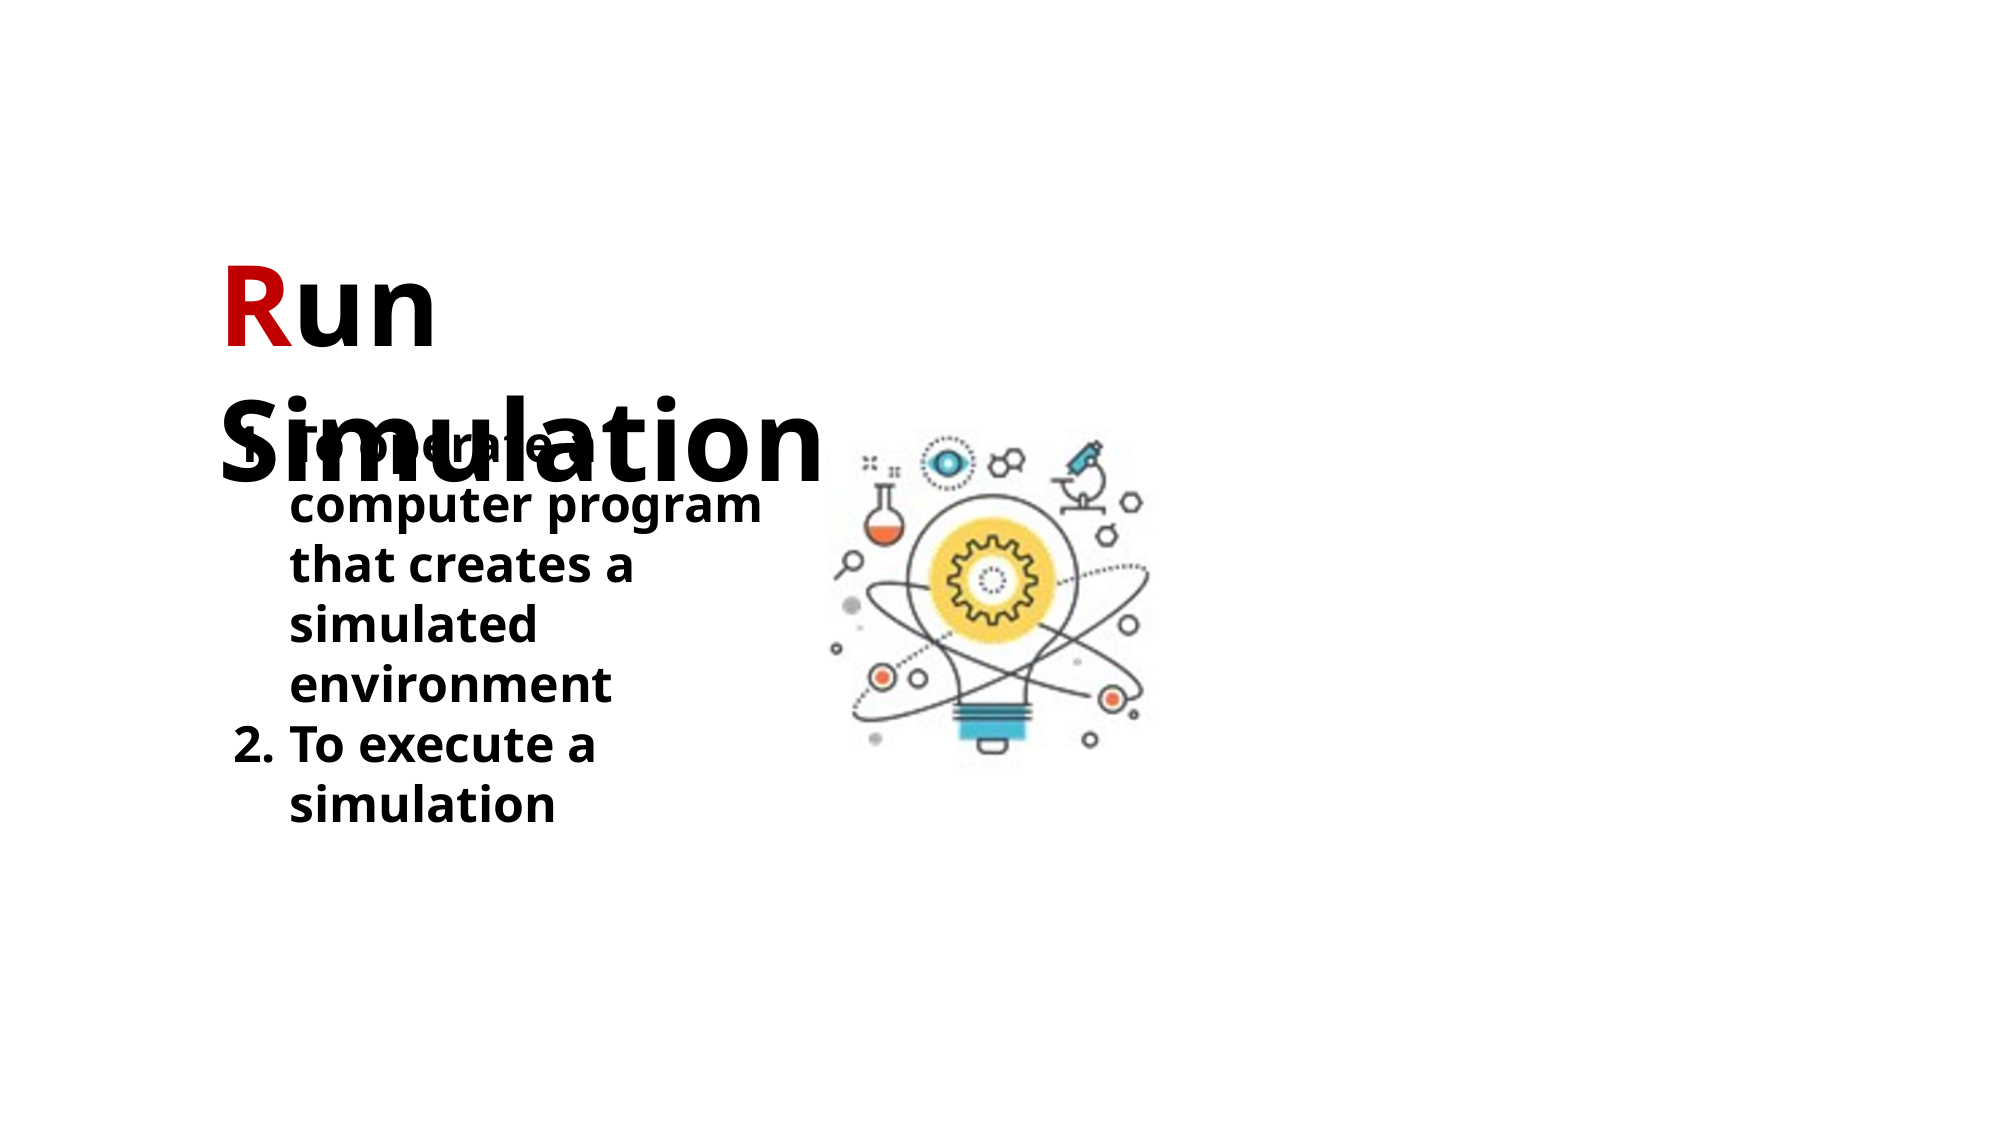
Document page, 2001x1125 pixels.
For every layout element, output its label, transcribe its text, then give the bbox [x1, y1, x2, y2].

picture [824, 427, 1179, 769]
text_box To operate a computer program that creates a simulated environment To execute a simulation [218, 405, 822, 840]
text_box Run Simulation [203, 226, 1000, 512]
